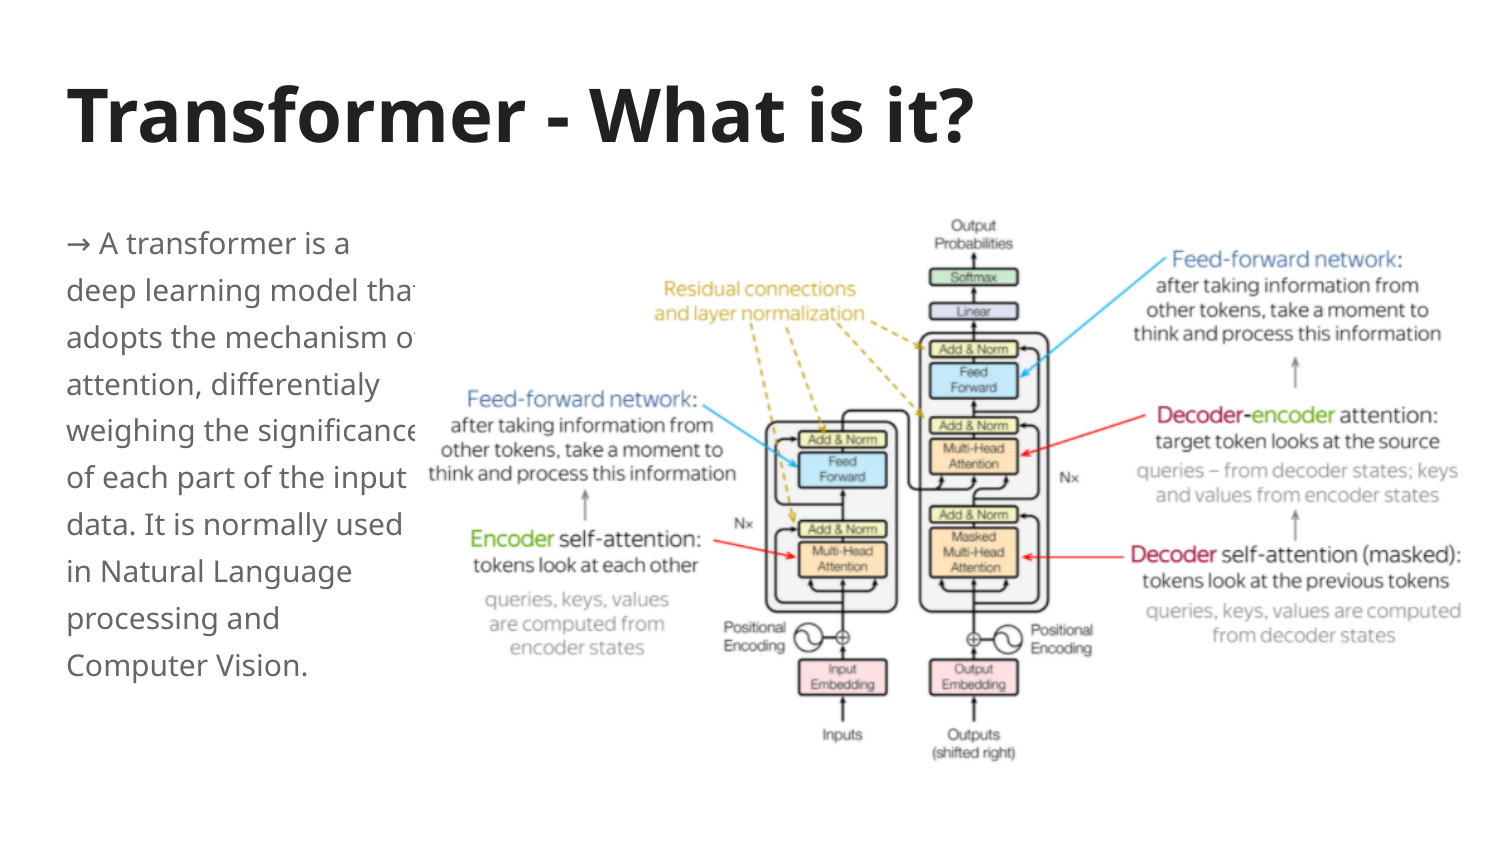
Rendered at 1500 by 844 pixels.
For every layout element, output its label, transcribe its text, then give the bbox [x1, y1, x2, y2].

title Transformer - What is it? [51, 48, 1449, 180]
picture [415, 198, 1491, 776]
list → A transformer is a deep learning model that adopts the mechanism of attention, differentialy weighing the significance of each part of the input data. It is normally used in Natural Language processing and Computer Vision. [51, 201, 410, 750]
